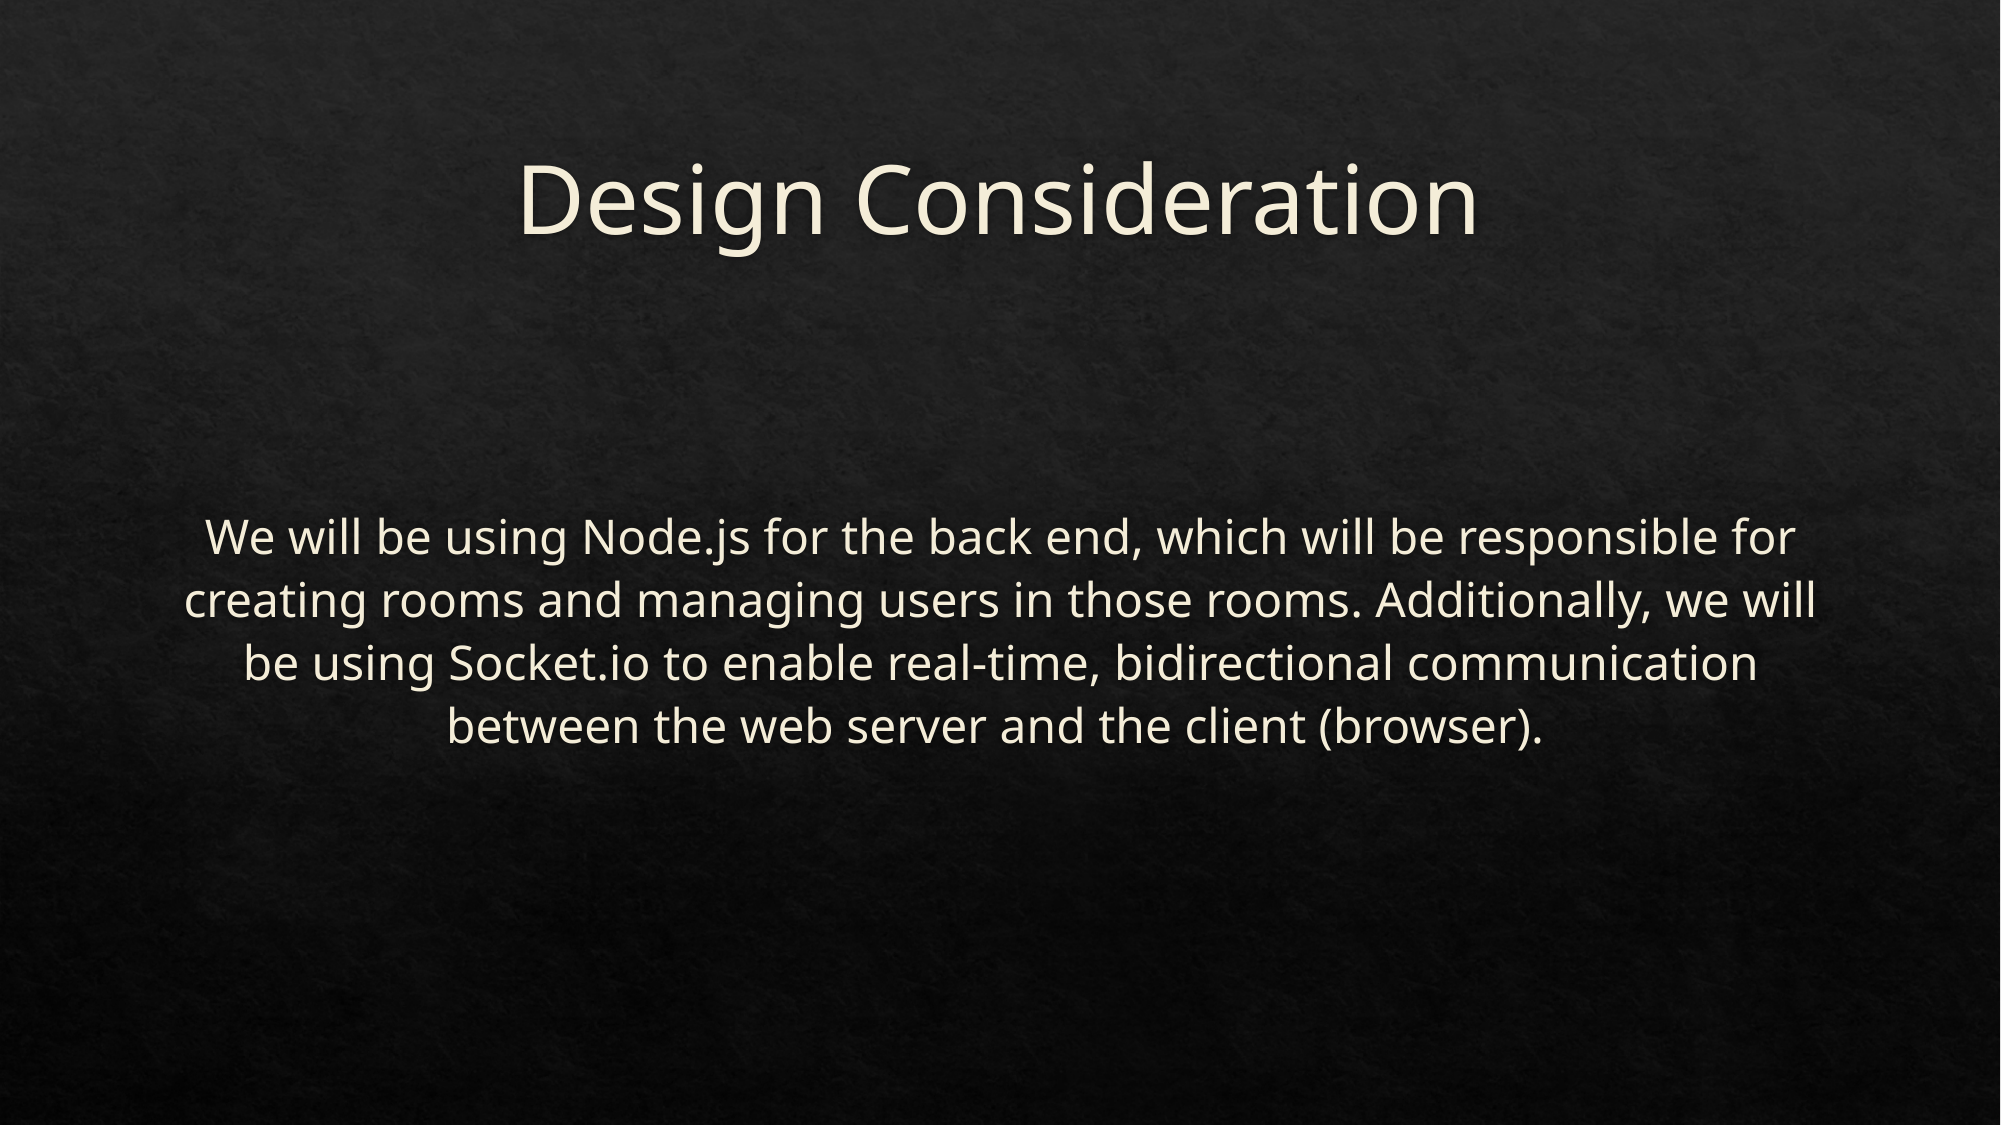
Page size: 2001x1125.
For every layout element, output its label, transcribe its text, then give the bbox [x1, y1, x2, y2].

list We will be using Node.js for the back end, which will be responsible for creating rooms and managing users in those rooms. Additionally, we will be using Socket.io to enable real-time, bidirectional communication between the web server and the client (browser). [149, 340, 1849, 950]
title Design Consideration [149, 99, 1849, 307]
